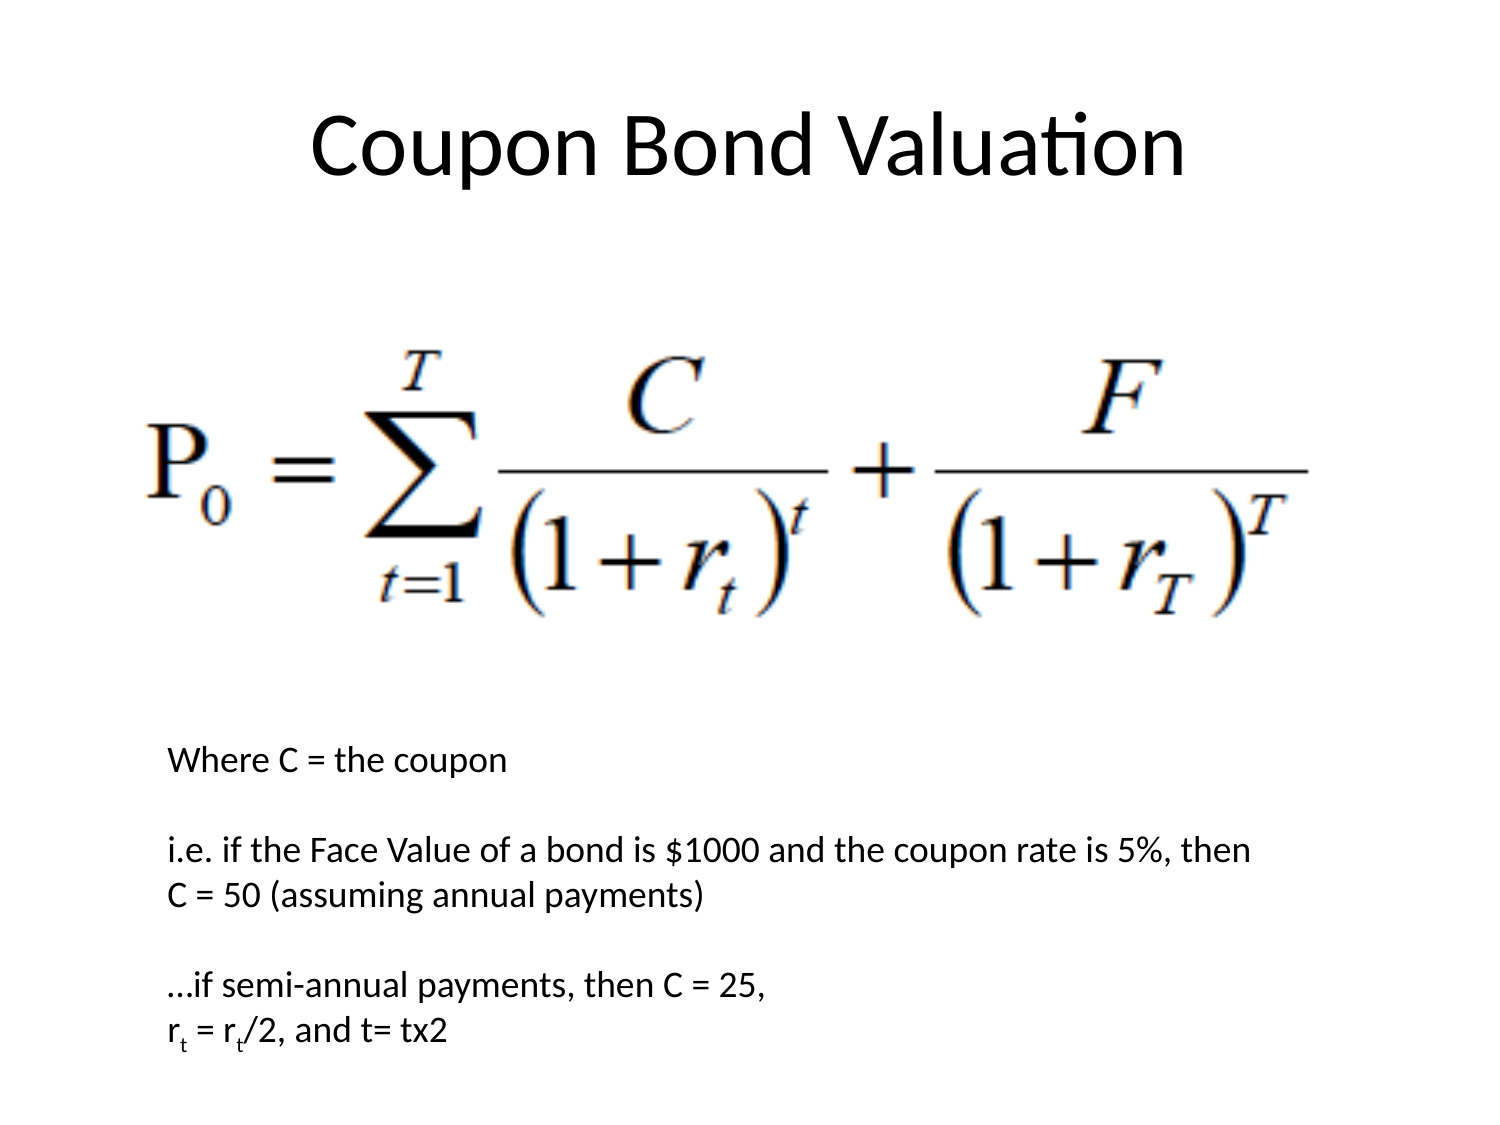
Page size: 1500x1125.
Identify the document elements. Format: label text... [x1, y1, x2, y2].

text_box Where C = the coupon i.e. if the Face Value of a bond is $1000 and the coupon rate is 5%, then C = 50 (assuming annual payments) …if semi-annual payments, then C = 25, rt = rt/2, and t= tx2 [152, 839, 1326, 1064]
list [55, 148, 1407, 831]
title Coupon Bond Valuation [75, 45, 1425, 233]
